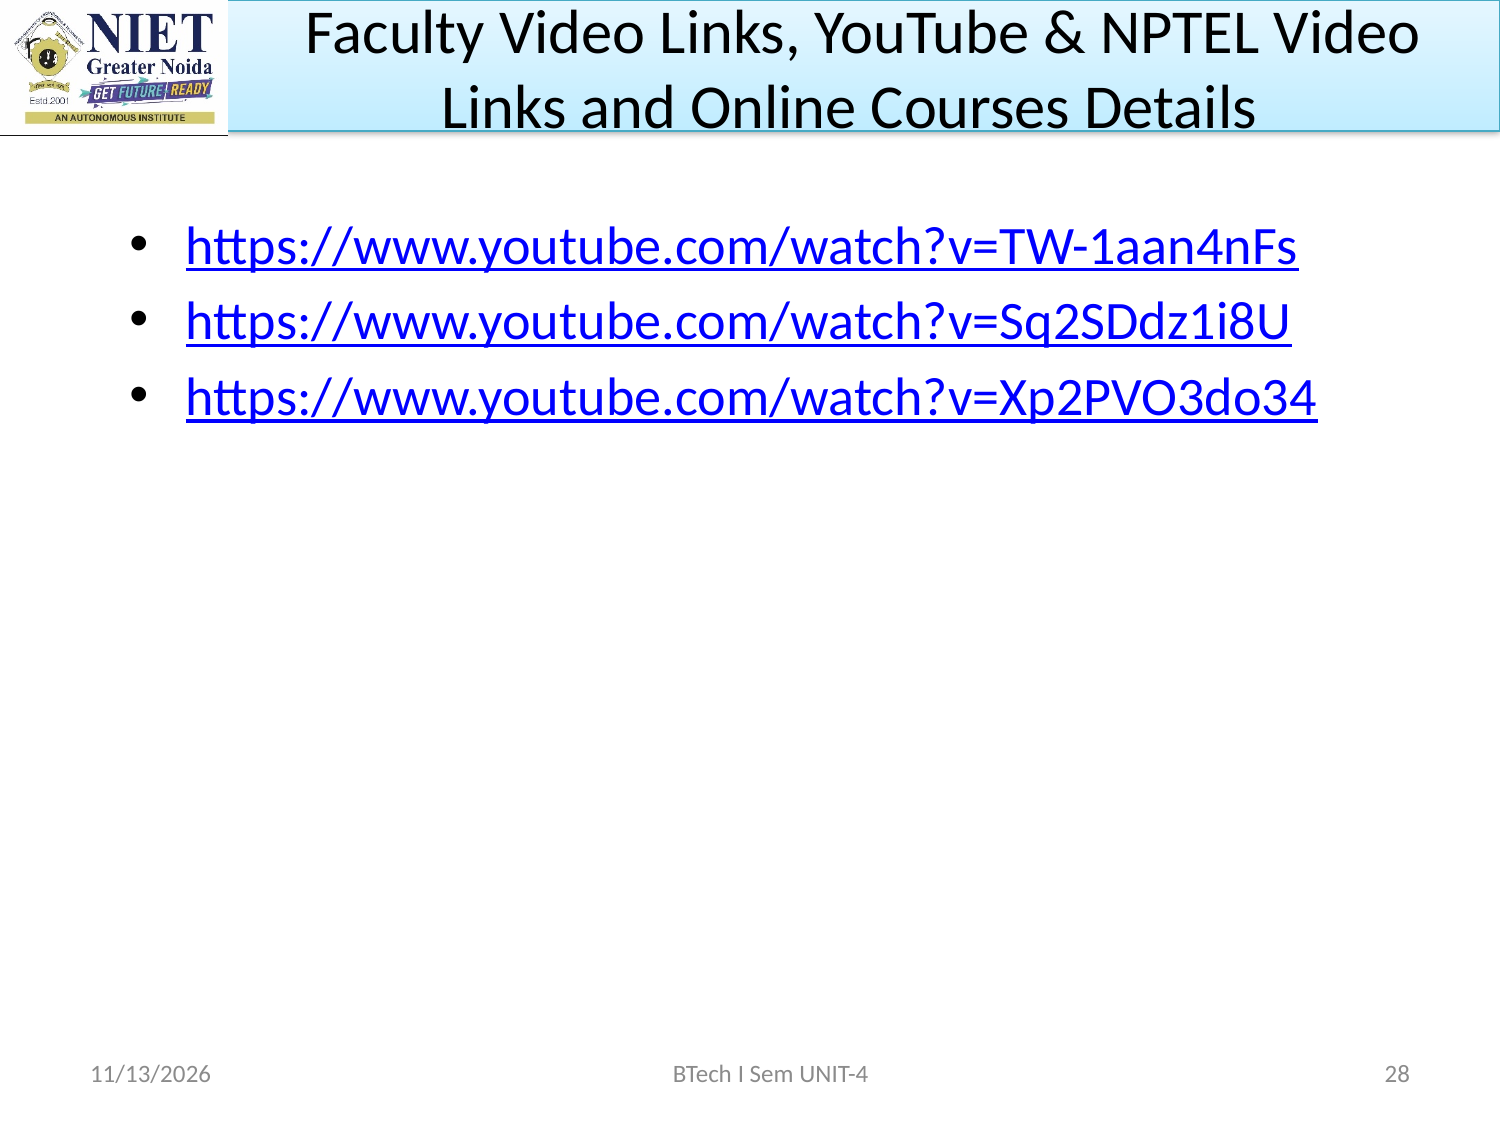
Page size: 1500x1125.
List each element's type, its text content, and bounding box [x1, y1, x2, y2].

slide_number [75, 1042, 425, 1103]
picture [0, 0, 228, 137]
footer BTech I Sem UNIT-4 [512, 1042, 1093, 1103]
slide_number 28 [1093, 1042, 1425, 1103]
text_box Faculty Video Links, YouTube & NPTEL Video Links and Online Courses Details [229, 0, 1500, 132]
list https://www.youtube.com/watch?v=TW-1aan4nFs https://www.youtube.com/watch?v=Sq2SDdz1i8U https://www.youtube.com/watch?v=Xp2PVO3do34 [114, 202, 1432, 907]
